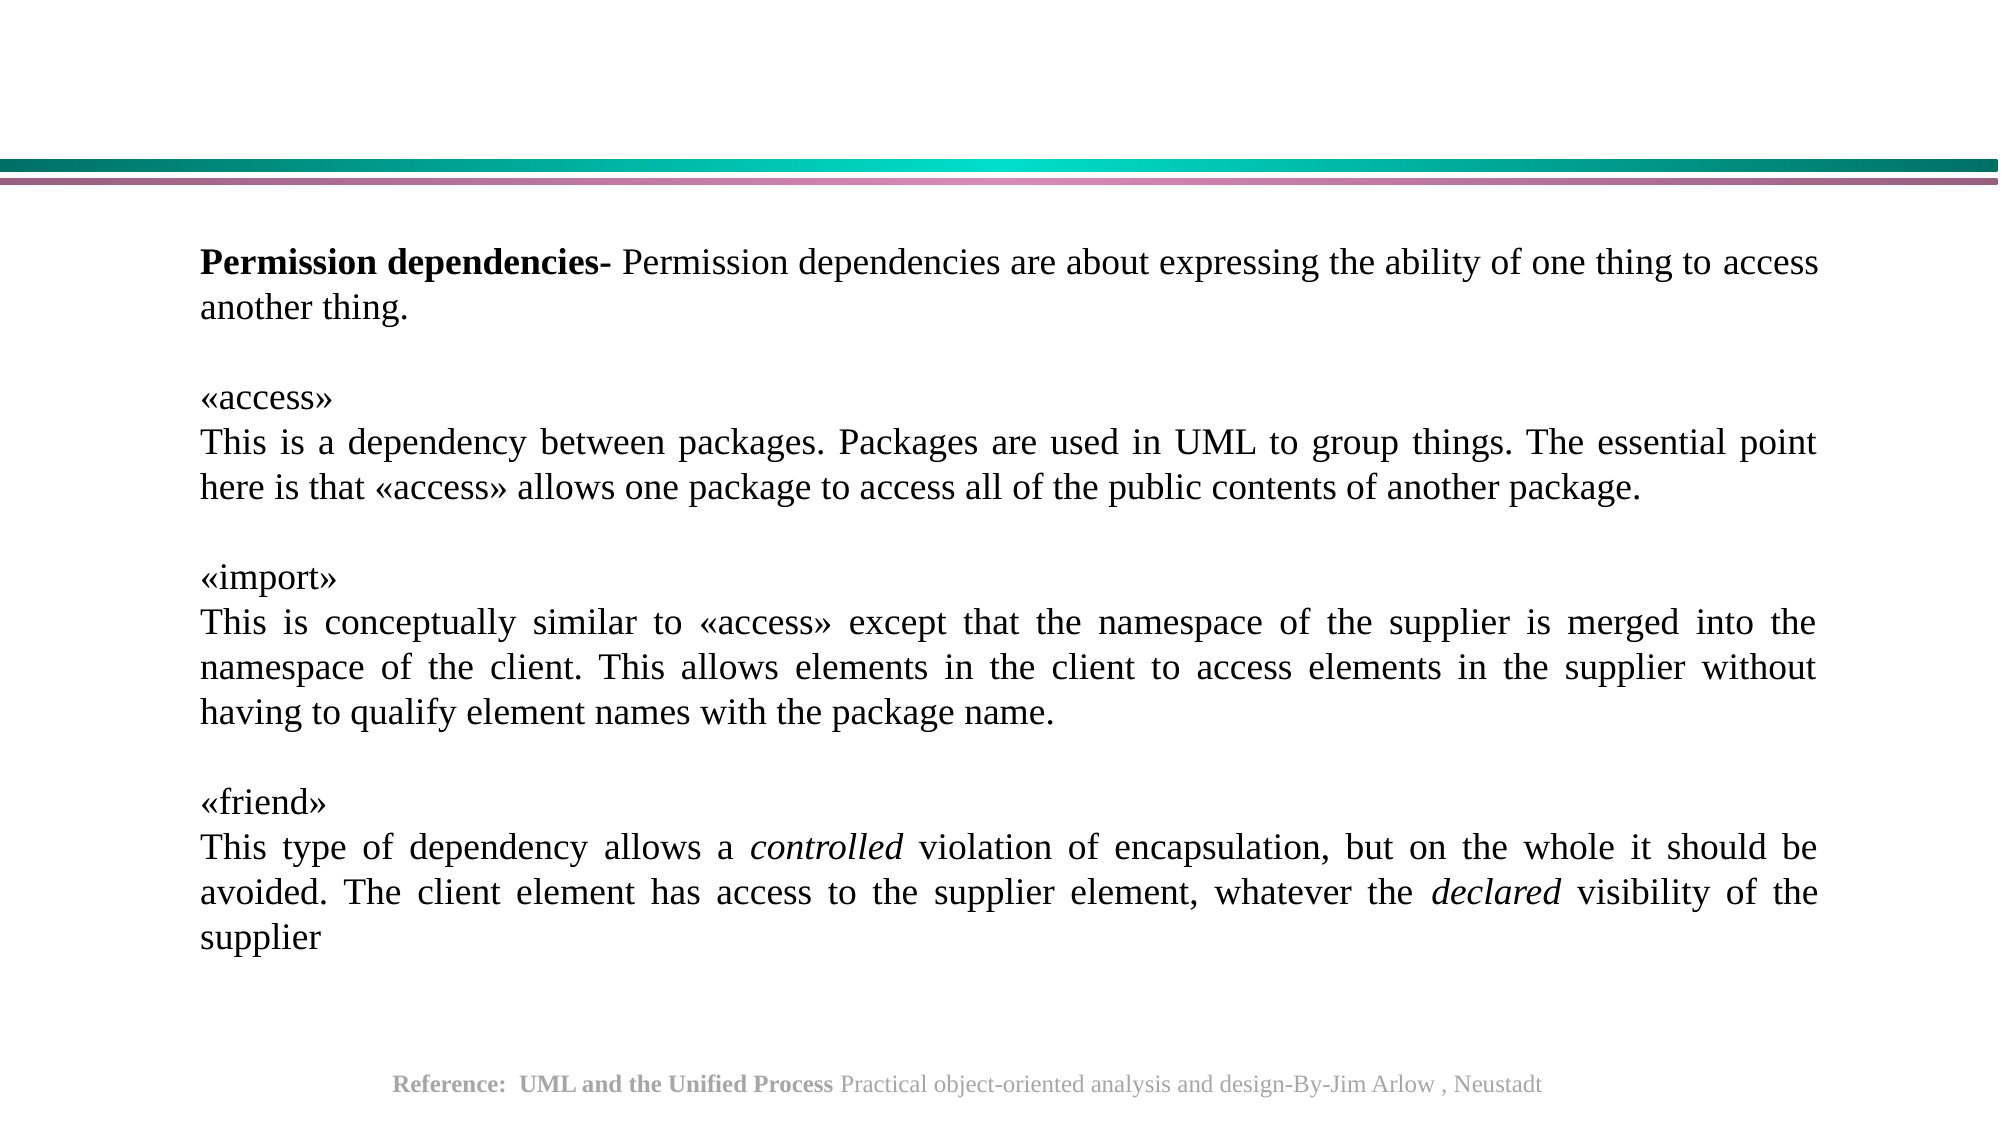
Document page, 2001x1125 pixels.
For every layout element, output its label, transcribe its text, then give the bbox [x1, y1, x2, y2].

text_box Permission dependencies- Permission dependencies are about expressing the ability of one thing to access another thing. «access» This is a dependency between packages. Packages are used in UML to group things. The essential point here is that «access» allows one package to access all of the public contents of another package. «import» This is conceptually similar to «access» except that the namespace of the supplier is merged into the namespace of the client. This allows elements in the client to access elements in the supplier without having to qualify element names with the package name. «friend» This type of dependency allows a controlled violation of encapsulation, but on the whole it should be avoided. The client element has access to the supplier element, whatever the declared visibility of the supplier [185, 229, 1834, 965]
text_box Reference: UML and the Unified Process Practical object-oriented analysis and design-By-Jim Arlow , Neustadt [377, 1059, 1623, 1105]
